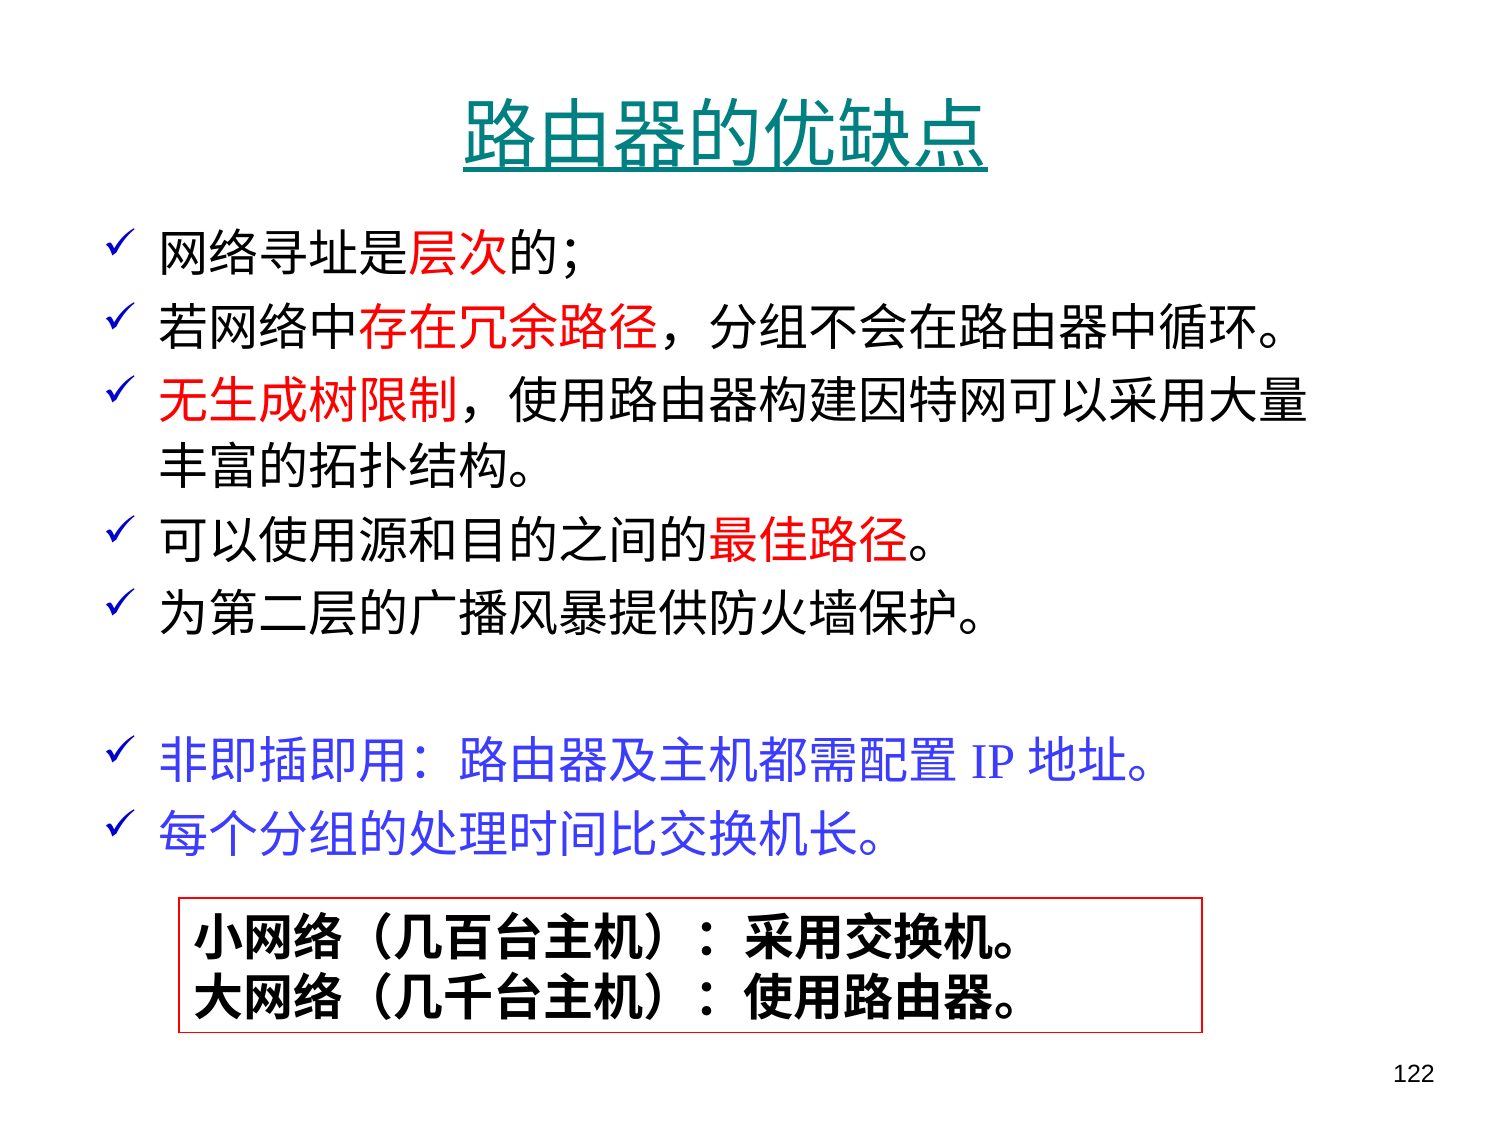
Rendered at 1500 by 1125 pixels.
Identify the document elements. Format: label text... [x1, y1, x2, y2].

list 网络寻址是层次的； 若网络中存在冗余路径，分组不会在路由器中循环。 无生成树限制，使用路由器构建因特网可以采用大量丰富的拓扑结构。 可以使用源和目的之间的最佳路径。 为第二层的广播风暴提供防火墙保护。 非即插即用：路由器及主机都需配置IP地址。 每个分组的处理时间比交换机长。 [87, 208, 1363, 885]
slide_number 122 [1339, 1050, 1450, 1125]
text_box 小网络（几百台主机）：采用交换机。 大网络（几千台主机）：使用路由器。 [179, 897, 1203, 1033]
title 路由器的优缺点 [87, 37, 1363, 208]
